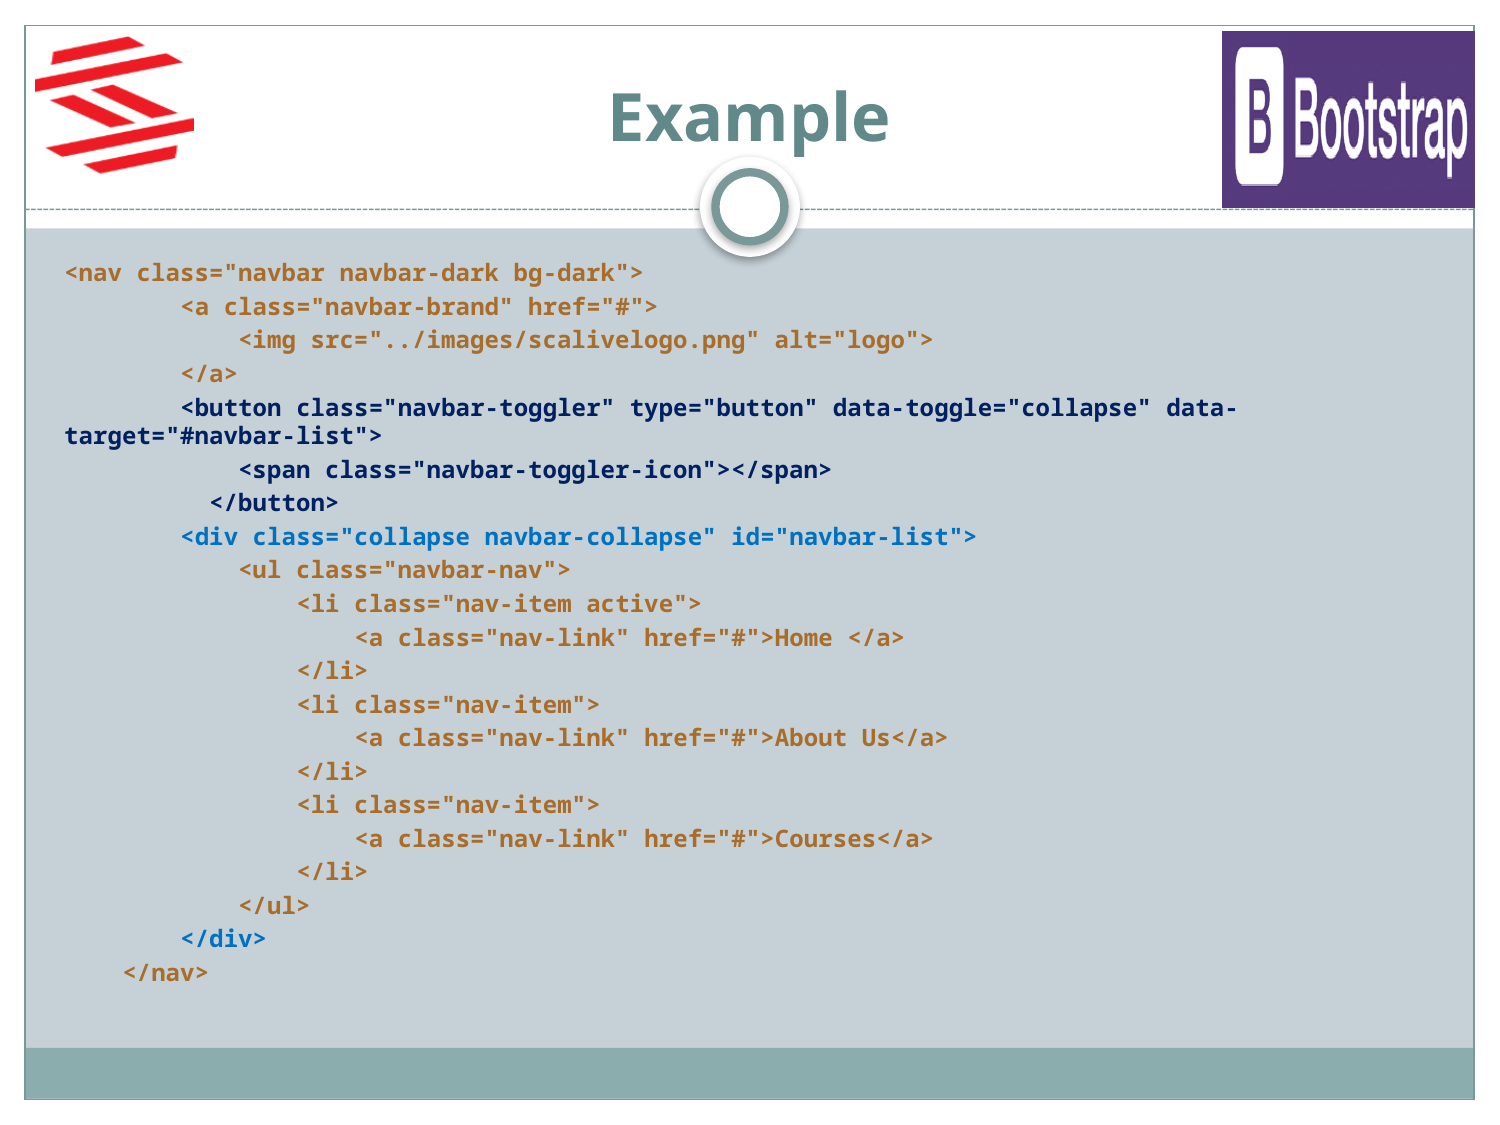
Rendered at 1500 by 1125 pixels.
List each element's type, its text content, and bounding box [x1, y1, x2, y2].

picture [1222, 31, 1475, 209]
picture [34, 34, 194, 180]
list <nav class="navbar navbar-dark bg-dark"> <a class="navbar-brand" href="#"> <img src="../images/scalivelogo.png" alt="logo"> </a> <button class="navbar-toggler" type="button" data-toggle="collapse" data-target="#navbar-list"> <span class="navbar-toggler-icon"></span> </button> <div class="collapse navbar-collapse" id="navbar-list"> <ul class="navbar-nav"> <li class="nav-item active"> <a class="nav-link" href="#">Home </a> </li> <li class="nav-item"> <a class="nav-link" href="#">About Us</a> </li> <li class="nav-item"> <a class="nav-link" href="#">Courses</a> </li> </ul> </div> </nav> [49, 250, 1445, 1001]
title Example [199, 37, 1216, 162]
